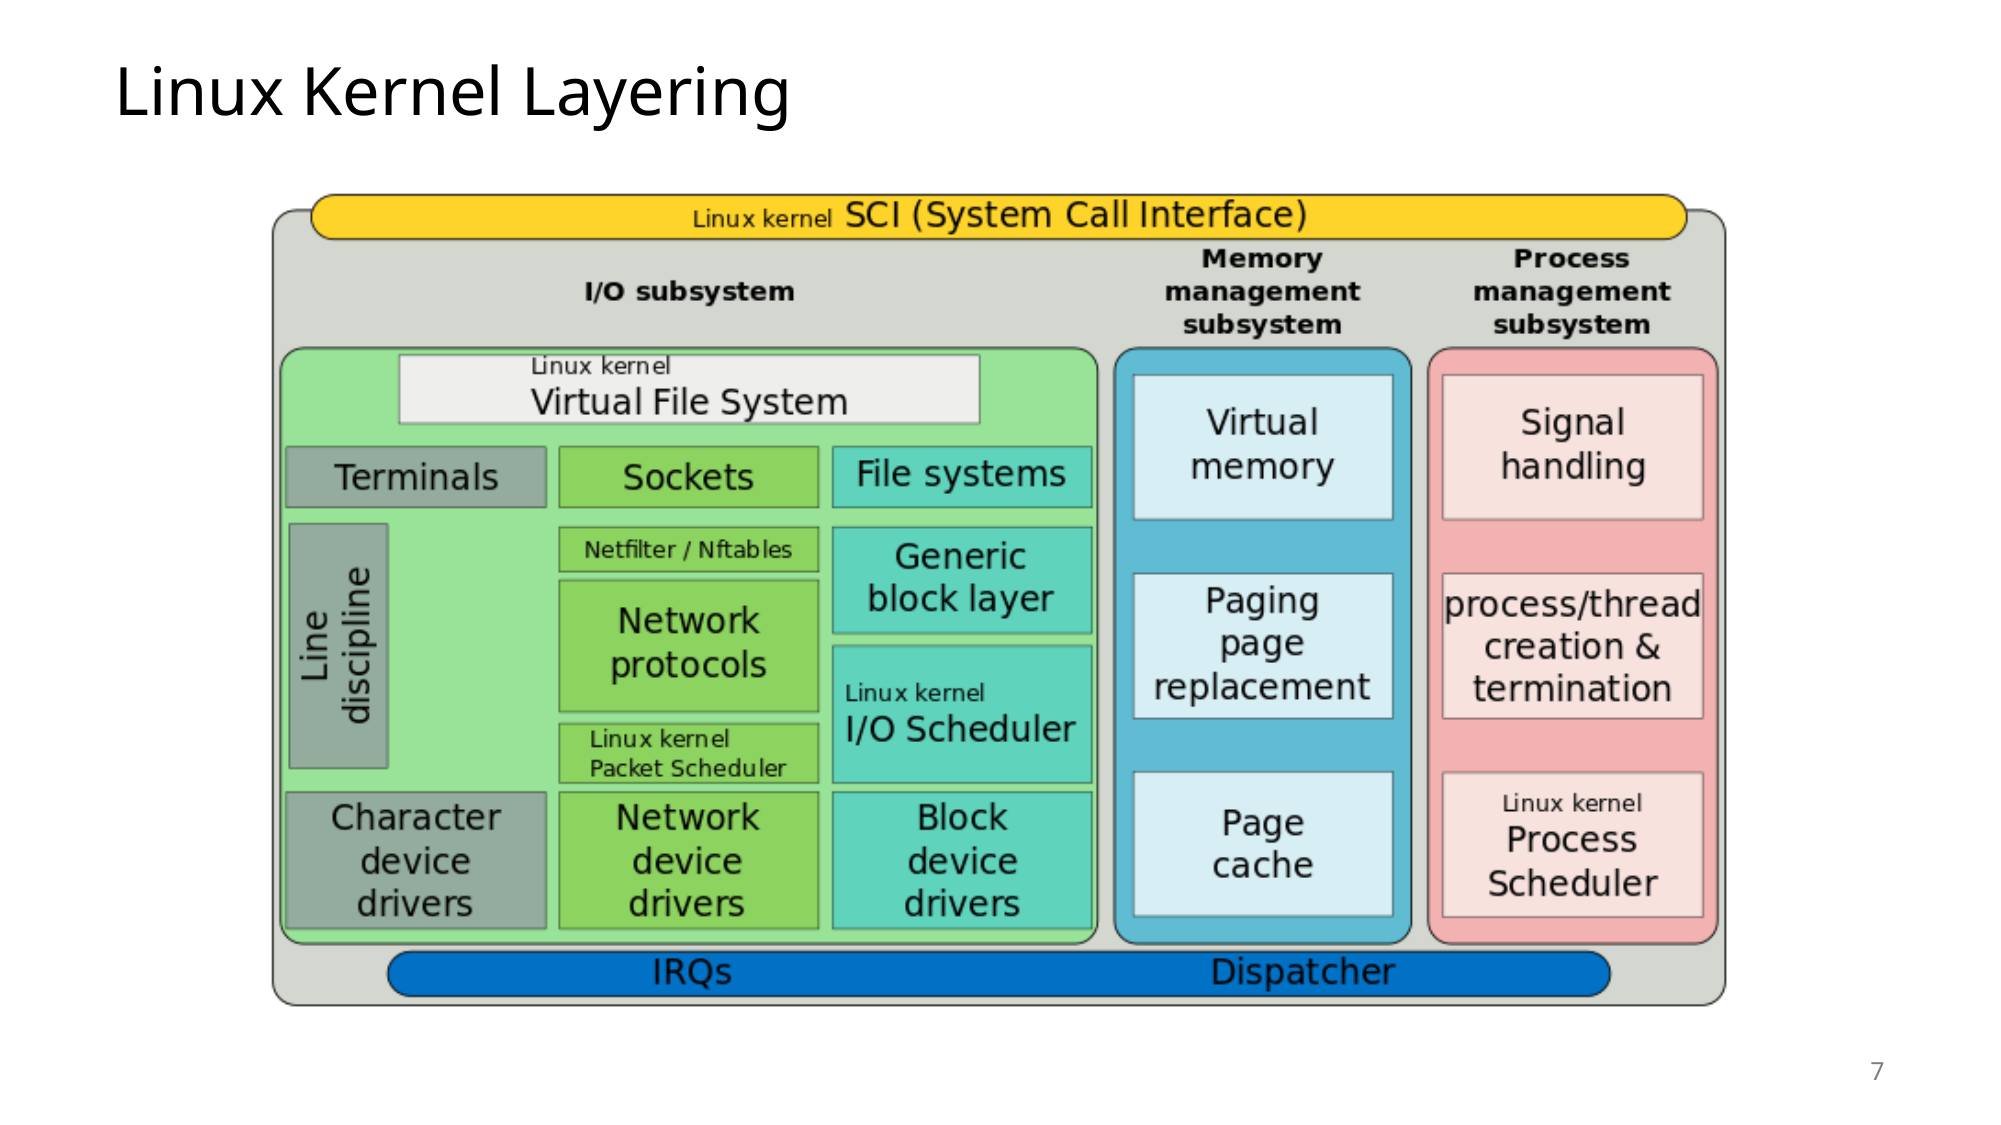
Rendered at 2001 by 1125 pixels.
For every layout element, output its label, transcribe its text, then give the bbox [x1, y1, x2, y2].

picture [265, 187, 1734, 1014]
slide_number 7 [1749, 1042, 1900, 1103]
title Linux Kernel Layering [99, 37, 1900, 150]
